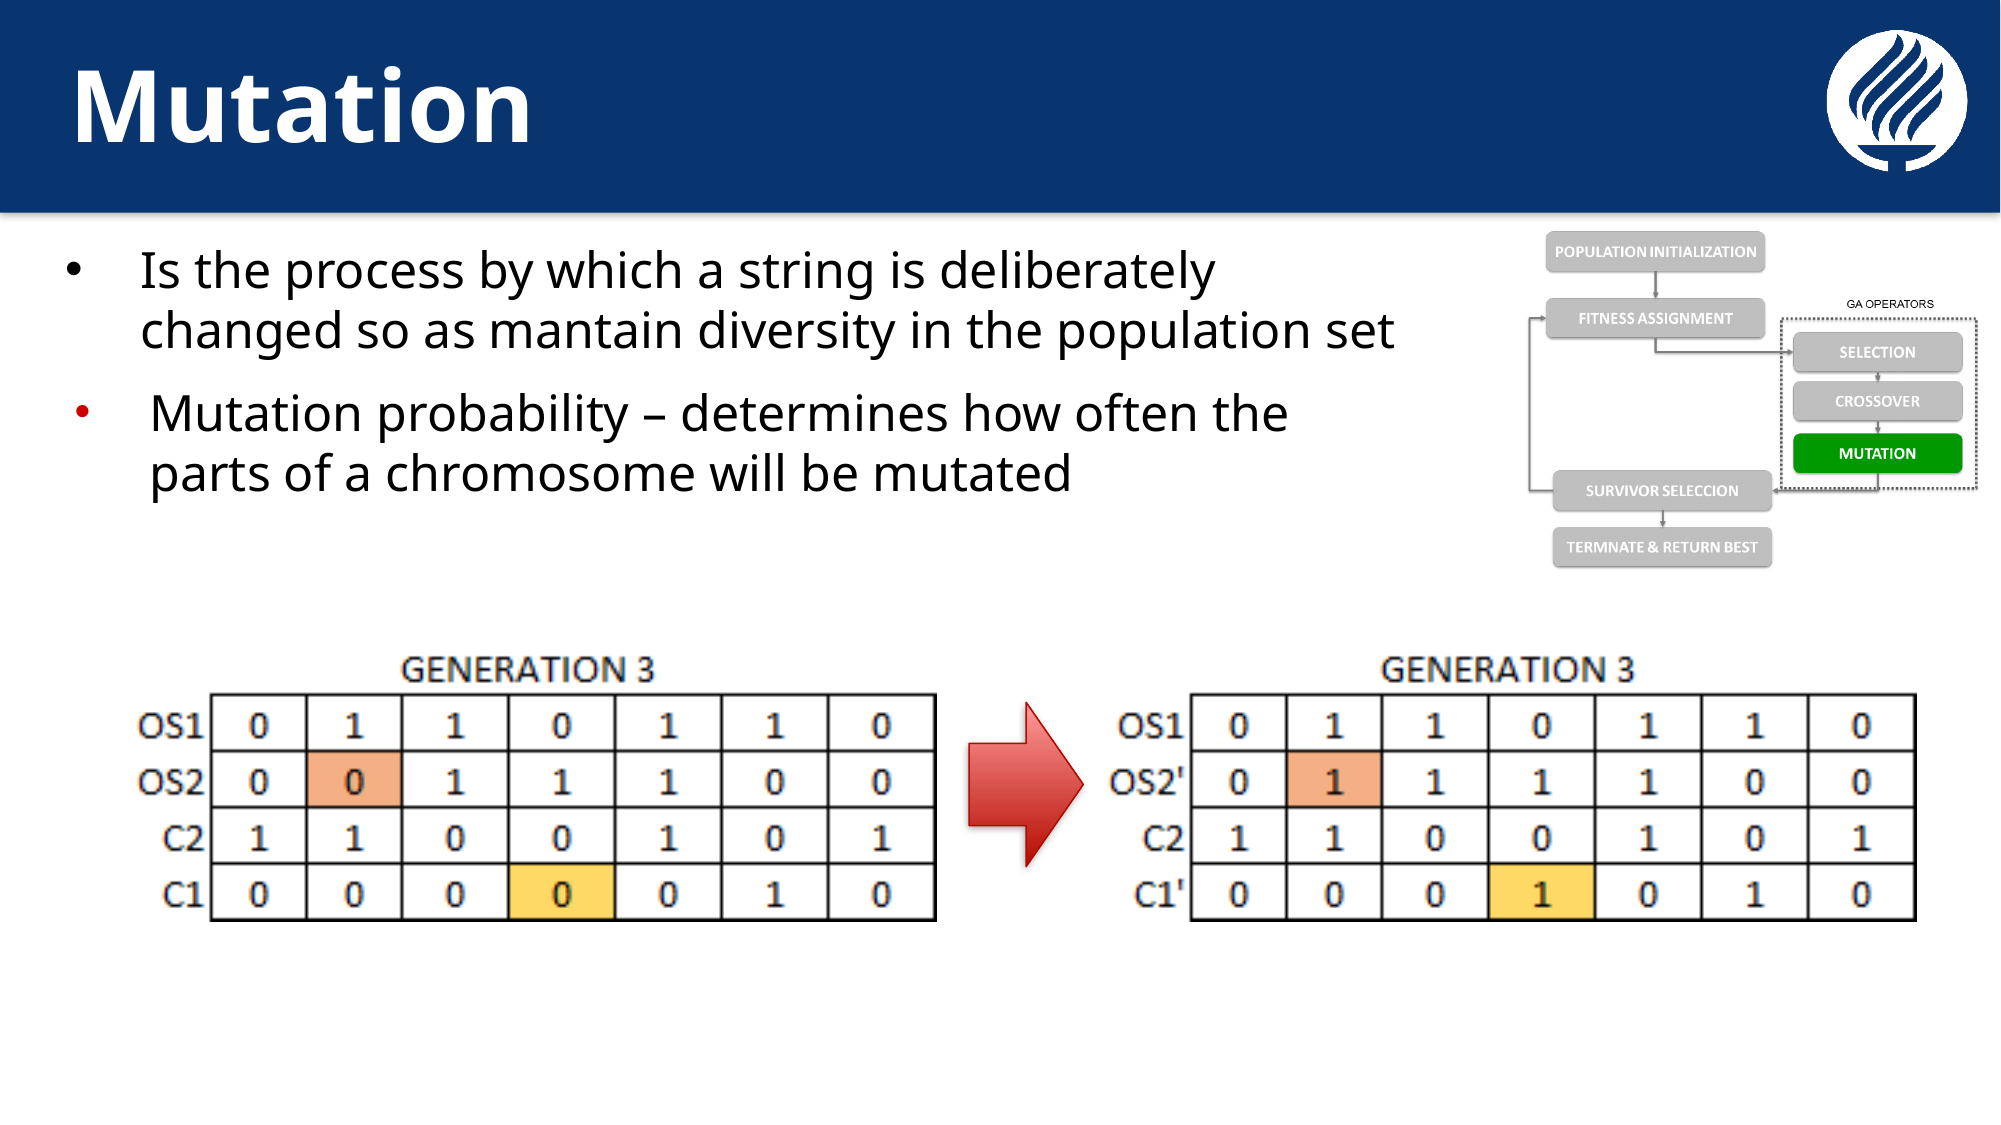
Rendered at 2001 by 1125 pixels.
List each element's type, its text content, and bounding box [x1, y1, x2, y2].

picture [1524, 230, 2000, 573]
text_box [968, 701, 1084, 868]
picture [1100, 638, 1917, 922]
picture [1826, 30, 1982, 176]
title Mutation [54, 9, 1699, 197]
picture [120, 638, 937, 922]
list Is the process by which a string is deliberately changed so as mantain diversity in the population set Mutation probability – determines how often the parts of a chromosome will be mutated [50, 230, 1431, 1106]
